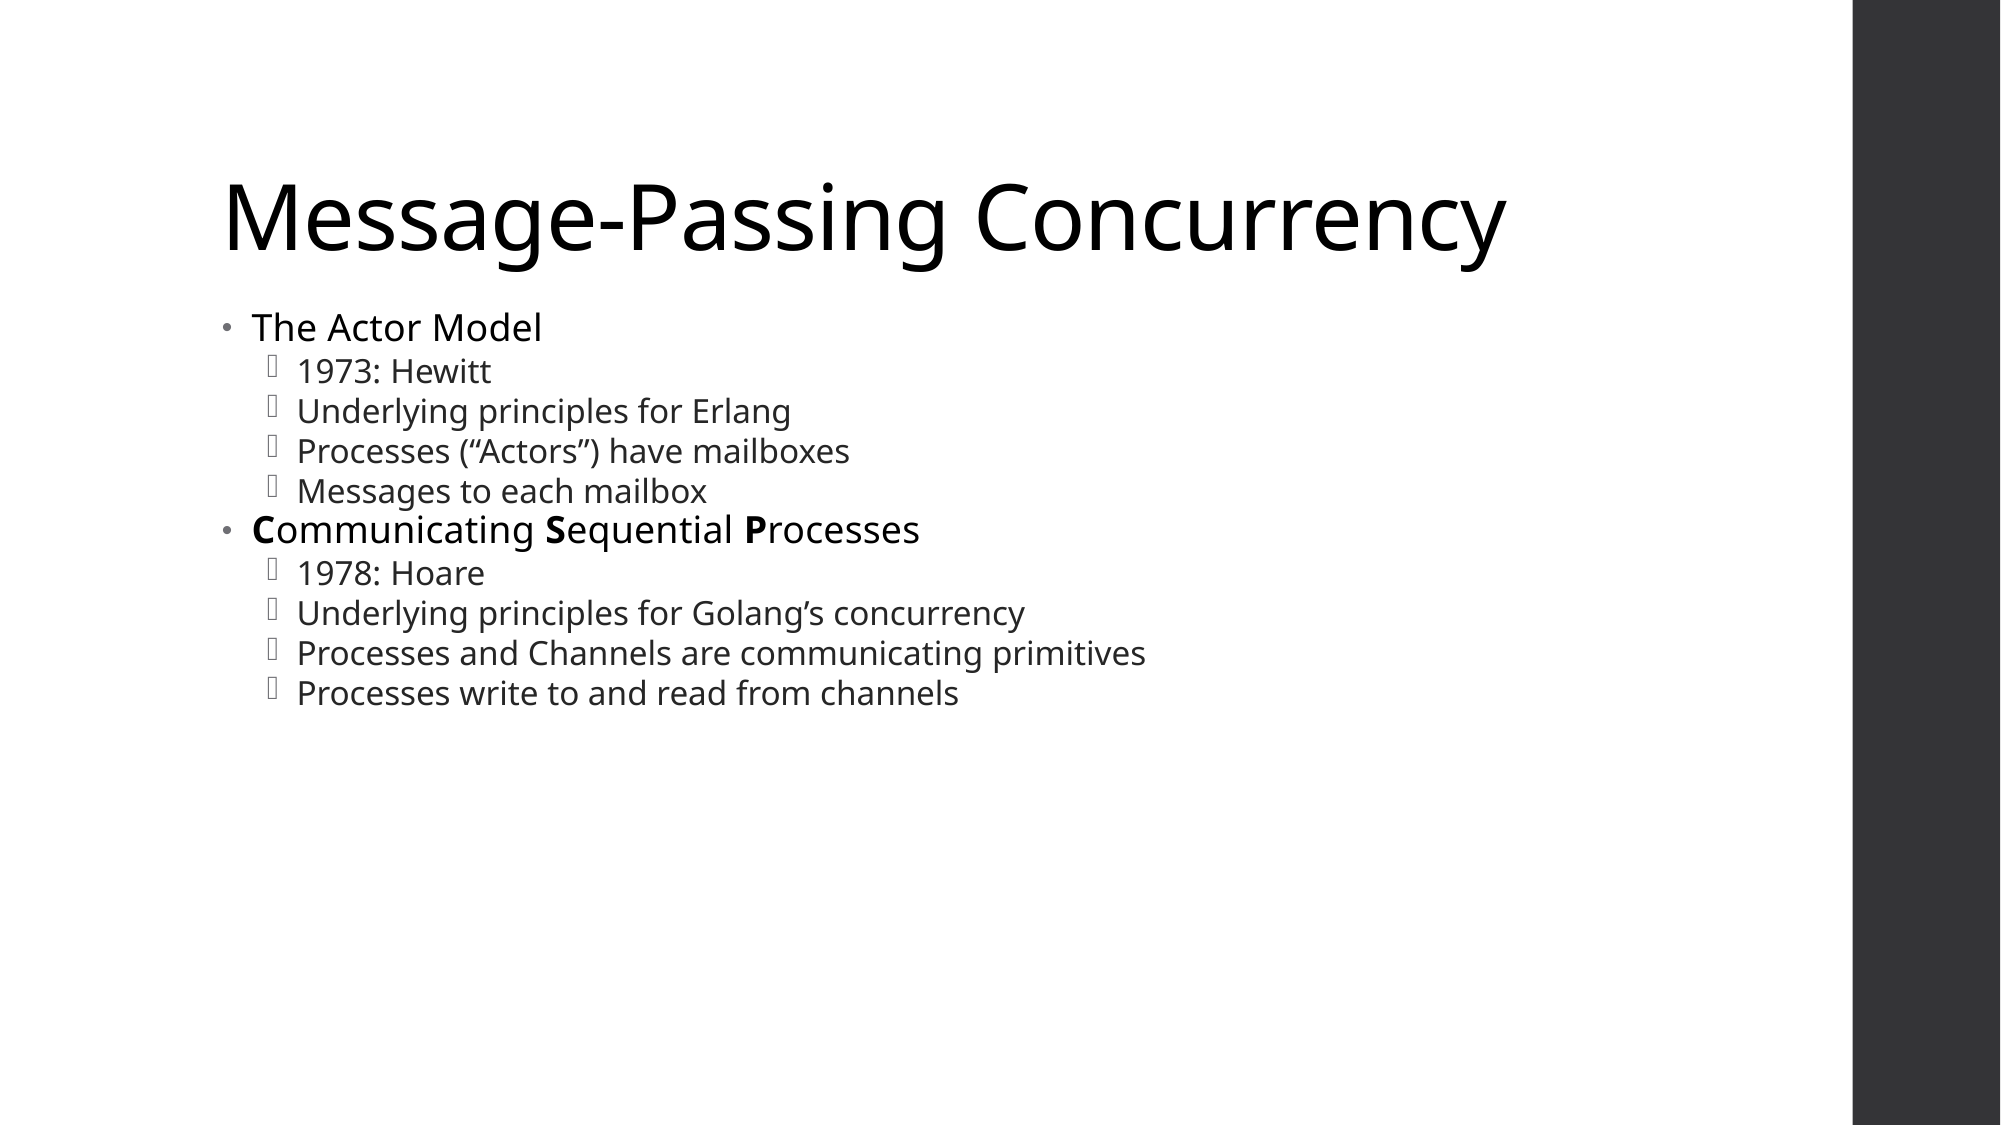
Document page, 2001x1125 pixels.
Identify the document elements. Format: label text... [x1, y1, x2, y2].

text_box The Actor Model 1973: Hewitt Underlying principles for Erlang Processes (“Actors”) have mailboxes Messages to each mailbox Communicating Sequential Processes 1978: Hoare Underlying principles for Golang’s concurrency Processes and Channels are communicating primitives Processes write to and read from channels [206, 299, 1617, 1014]
text_box Message-Passing Concurrency [206, 60, 1797, 278]
